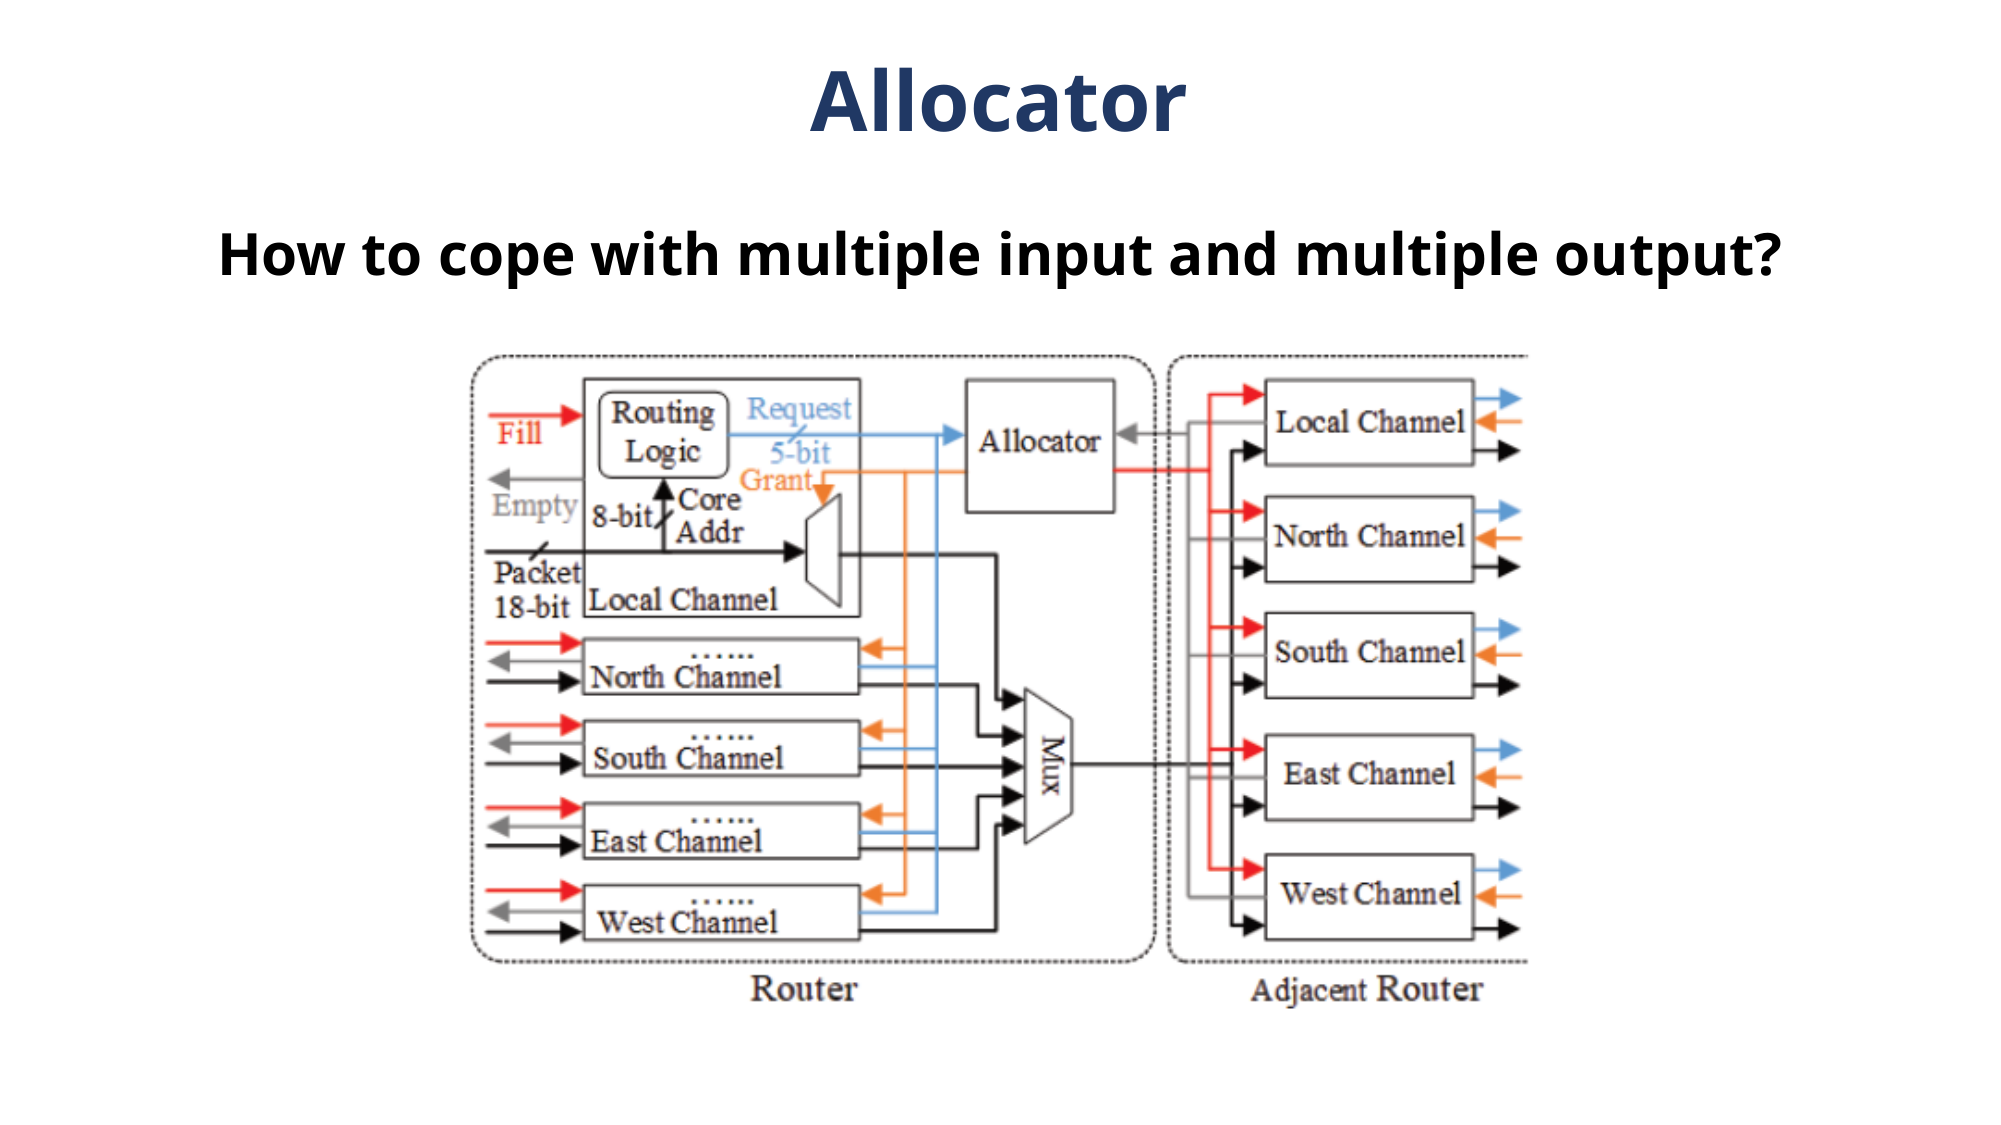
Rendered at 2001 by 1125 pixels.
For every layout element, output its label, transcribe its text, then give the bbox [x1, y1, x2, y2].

text_box Allocator [137, 0, 1863, 158]
text_box How to cope with multiple input and multiple output? [202, 209, 1798, 294]
picture [442, 346, 1558, 1020]
